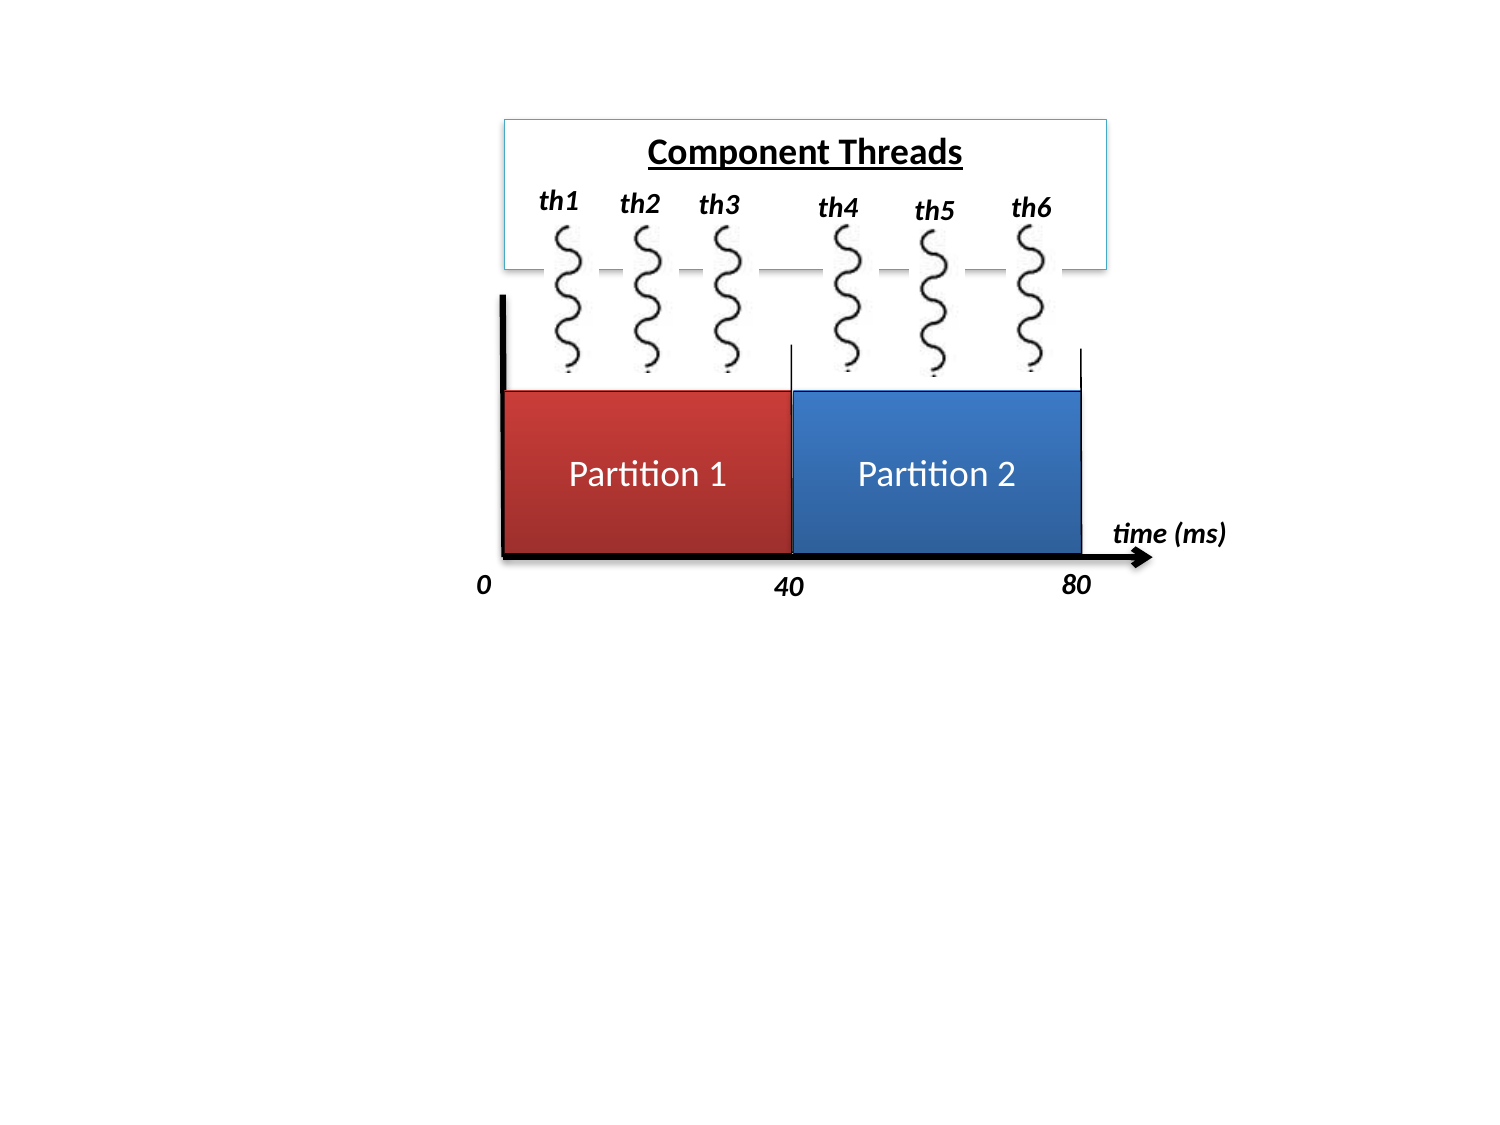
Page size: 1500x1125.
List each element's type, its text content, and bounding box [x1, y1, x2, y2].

picture [703, 216, 759, 373]
text_box Component Threads [504, 119, 1107, 270]
text_box 0 [461, 557, 503, 608]
text_box th1 [523, 173, 599, 224]
text_box 80 [1046, 565, 1116, 608]
text_box time (ms) [1097, 507, 1286, 558]
text_box th6 [996, 181, 1072, 231]
picture [623, 216, 679, 373]
picture [543, 216, 599, 373]
text_box th5 [899, 184, 975, 234]
picture [909, 219, 965, 377]
text_box Partition 2 [798, 390, 1075, 554]
text_box 40 [758, 565, 824, 610]
text_box th3 [683, 177, 759, 228]
text_box Partition 1 [510, 390, 785, 554]
text_box th2 [604, 176, 680, 227]
picture [1006, 215, 1062, 373]
picture [823, 215, 879, 373]
text_box th4 [803, 181, 879, 231]
